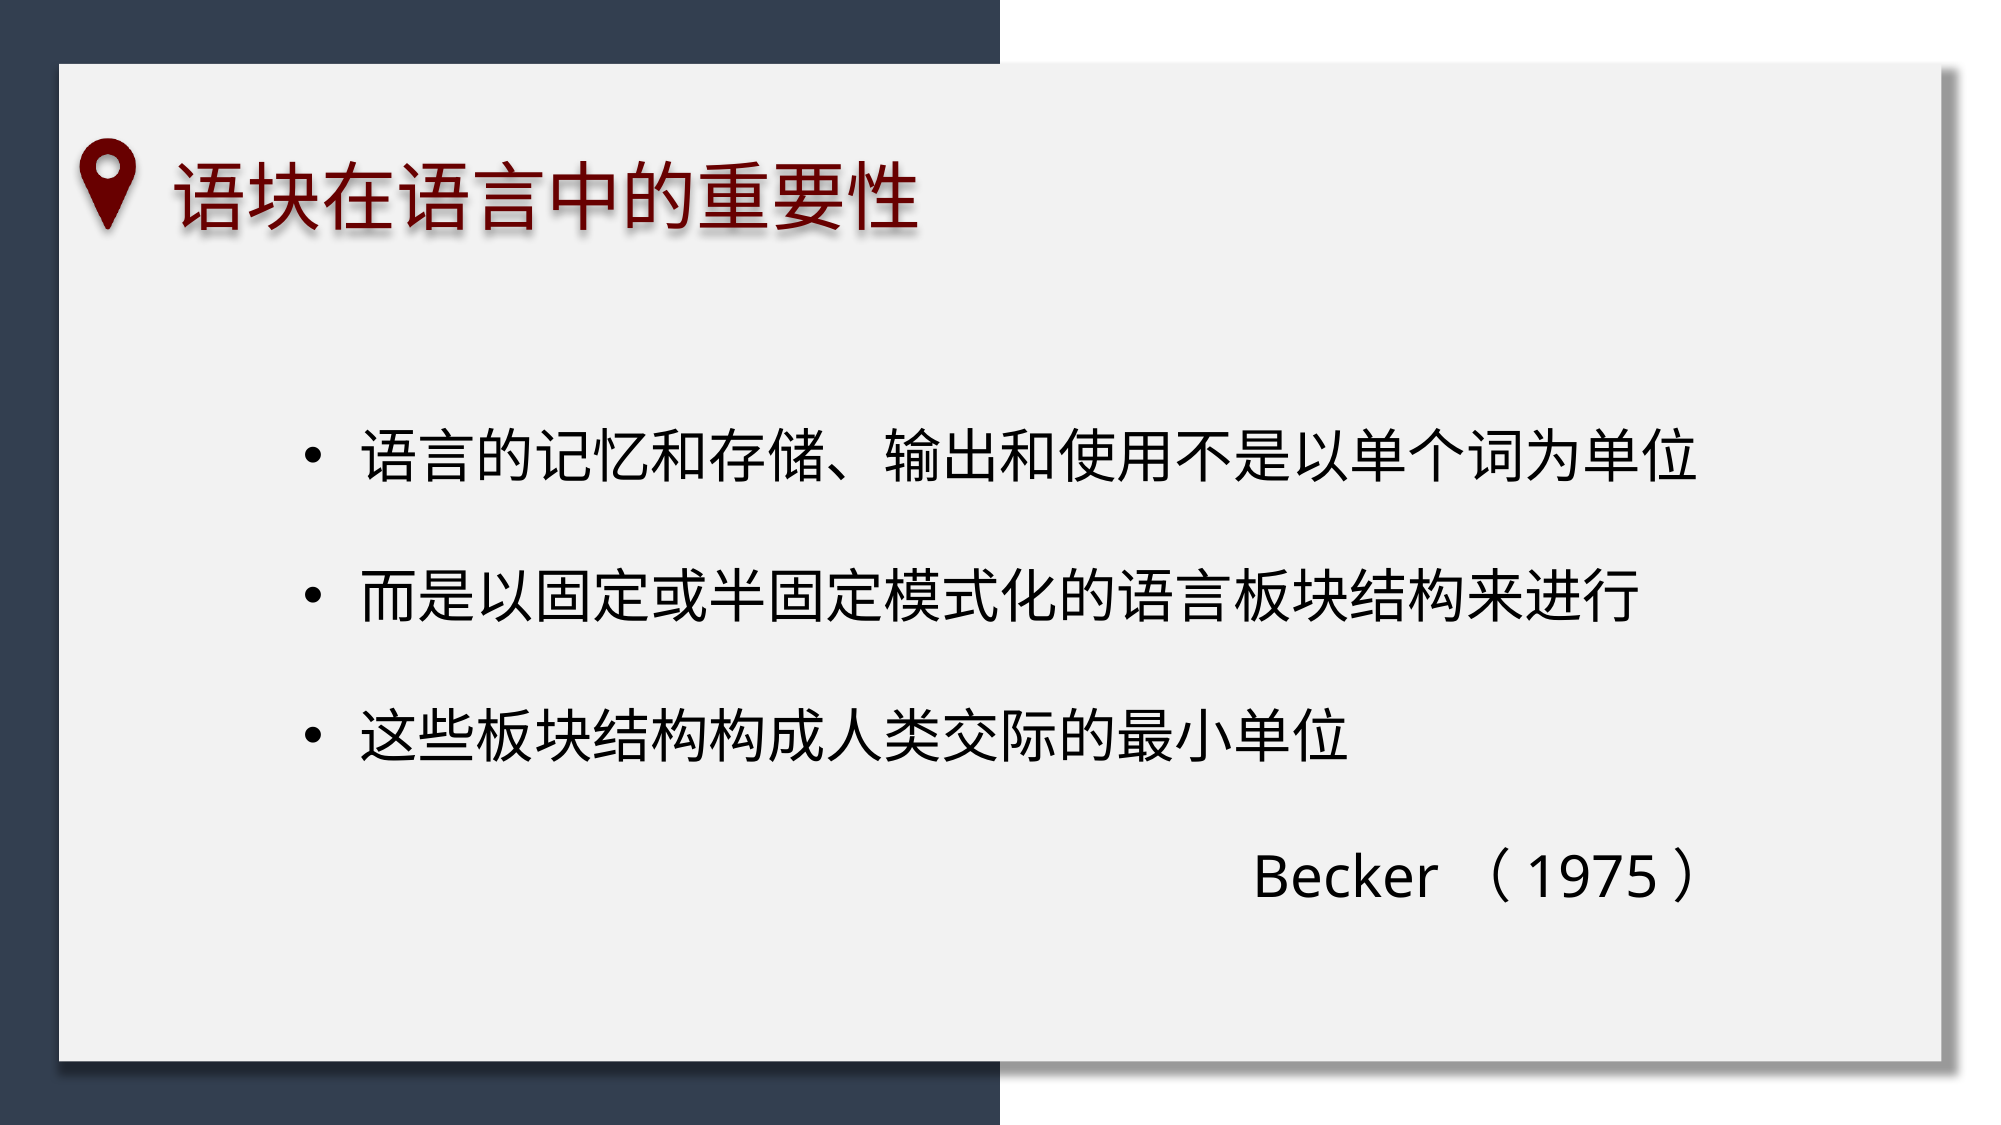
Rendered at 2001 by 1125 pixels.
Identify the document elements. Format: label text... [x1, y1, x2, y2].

text_box [0, 0, 1001, 1125]
text_box 语言的记忆和存储、输出和使用不是以单个词为单位 而是以固定或半固定模式化的语言板块结构来进行 这些板块结构构成人类交际的最小单位 Becker（1975） [288, 341, 1746, 917]
text_box 语块在语言中的重要性 [178, 142, 982, 247]
text_box [58, 63, 1942, 1062]
picture [43, 119, 172, 249]
